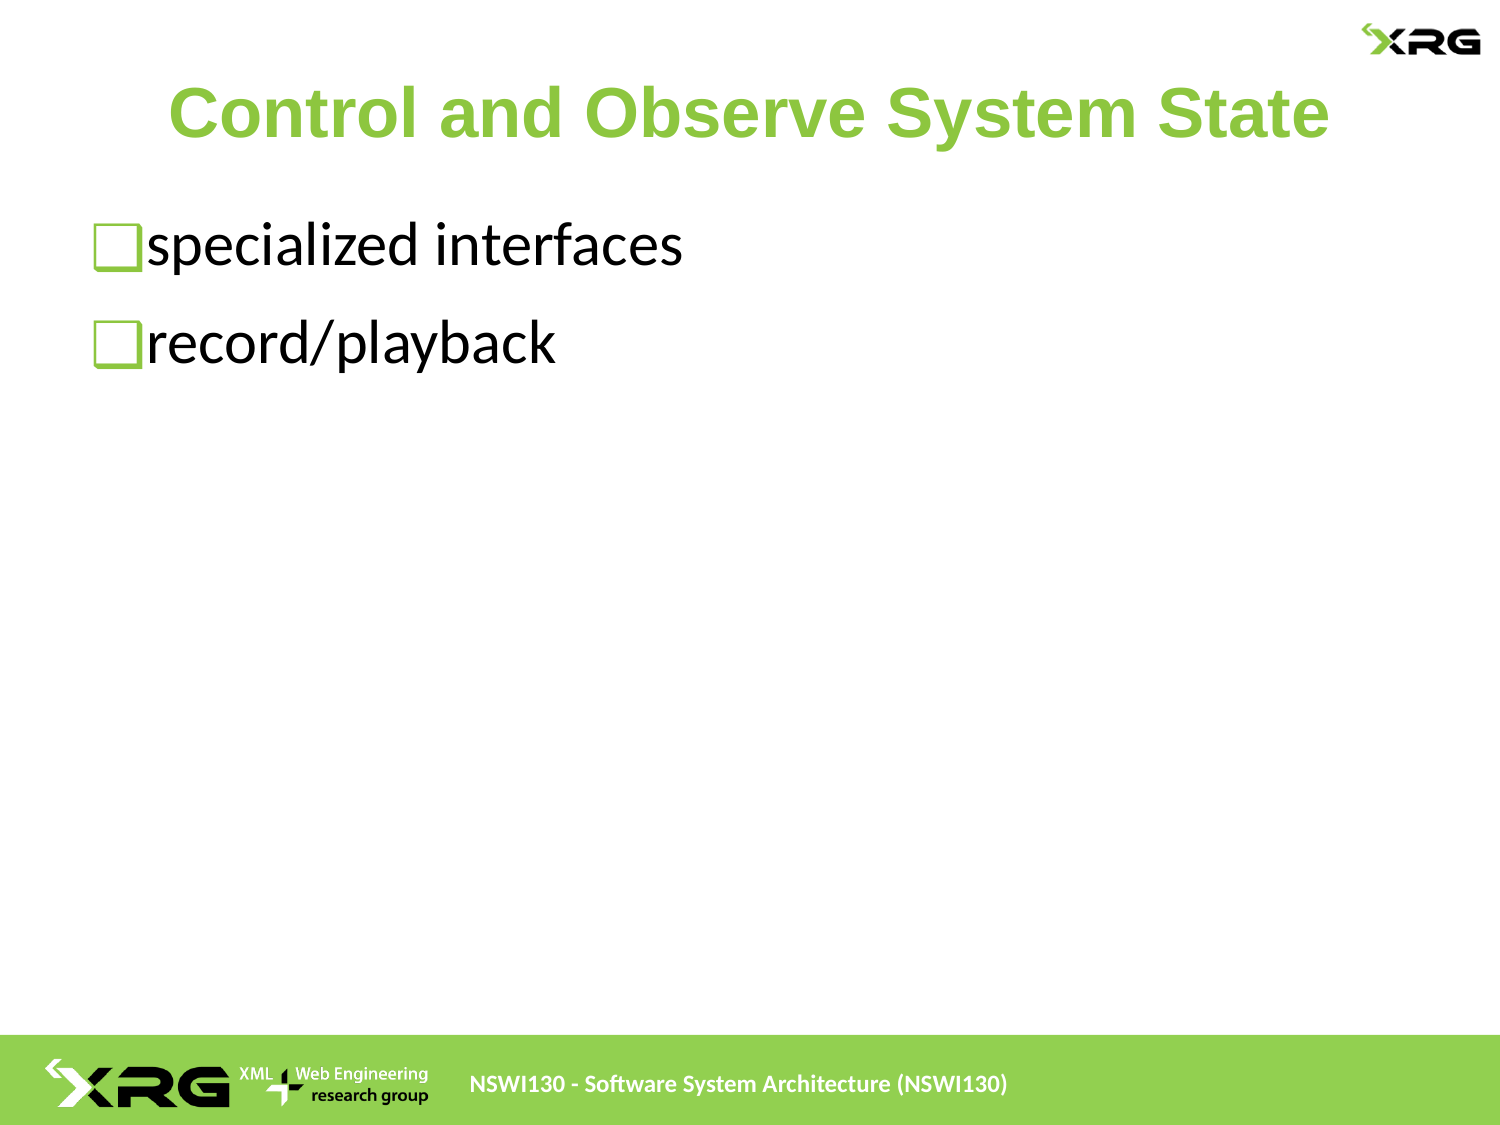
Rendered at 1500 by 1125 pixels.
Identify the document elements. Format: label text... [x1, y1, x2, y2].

picture [1357, 19, 1483, 60]
title Control and Observe System State [75, 45, 1425, 173]
list specialized interfaces record/playback [75, 184, 1425, 1005]
footer NSWI130 - Software System Architecture (NSWI130) [454, 1034, 1358, 1125]
picture [37, 1054, 435, 1111]
